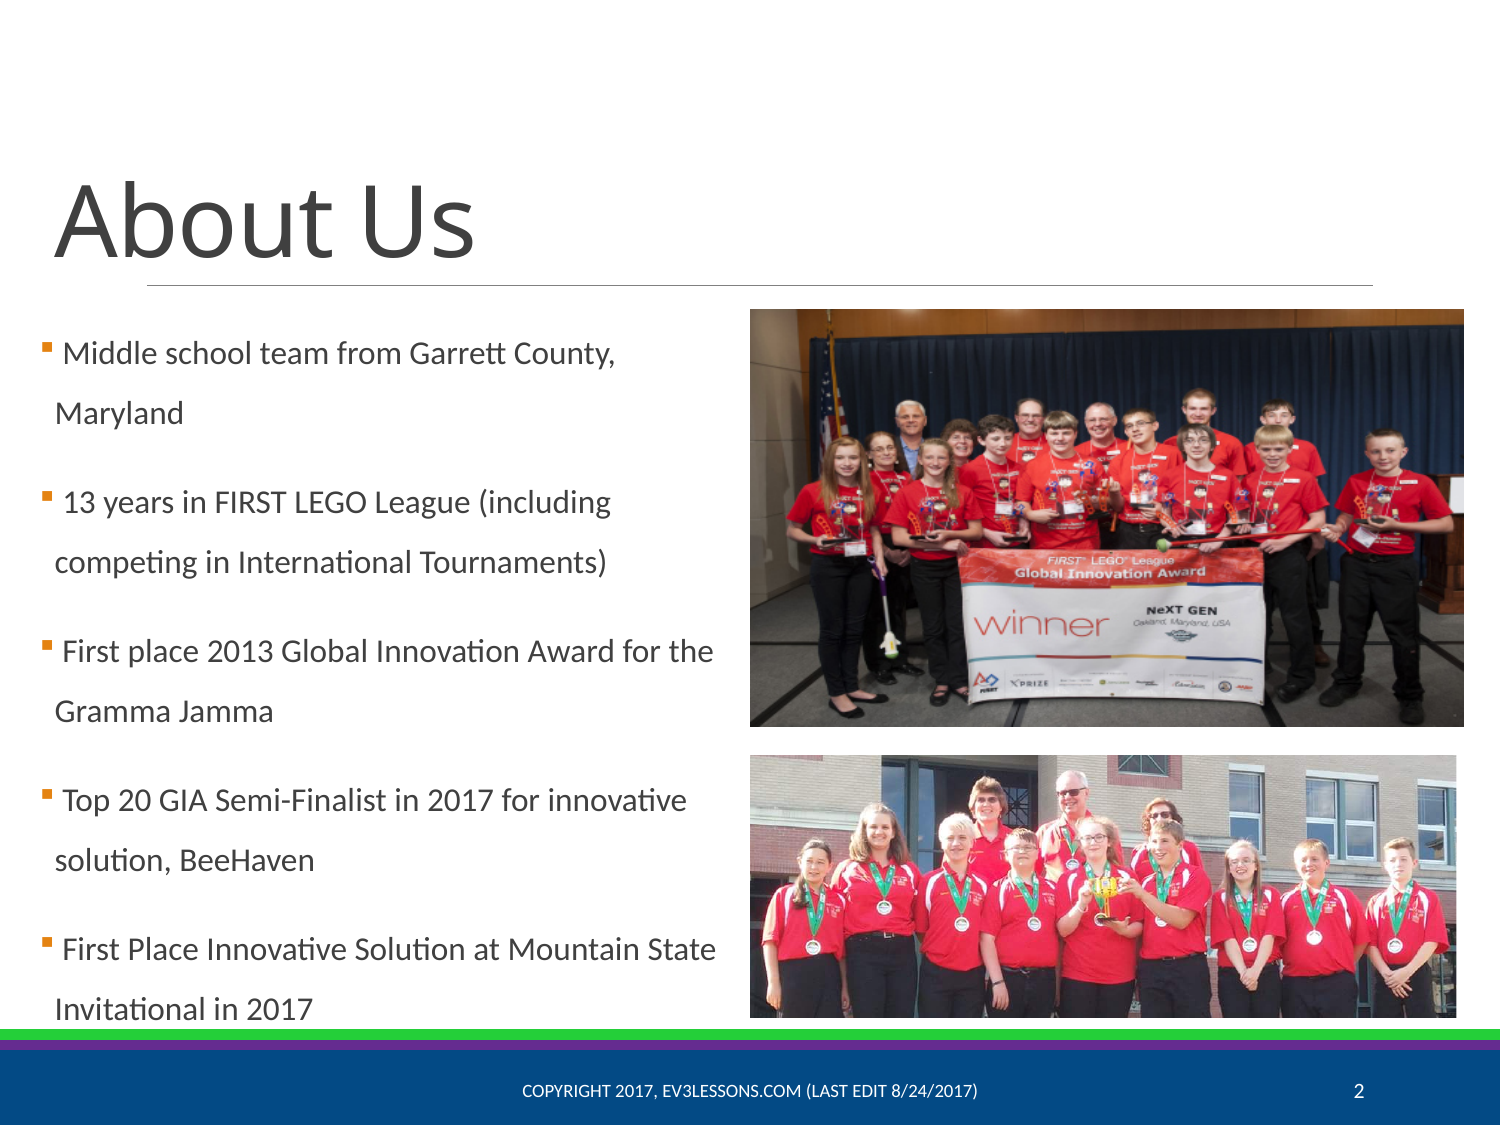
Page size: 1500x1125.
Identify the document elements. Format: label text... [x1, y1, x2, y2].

title About Us [39, 47, 1464, 285]
footer Copyright 2017, EV3Lessons.com (Last Edit 8/24/2017) [453, 1059, 1047, 1120]
list Middle school team from Garrett County, Maryland 13 years in FIRST LEGO League (including competing in International Tournaments) First place 2013 Global Innovation Award for the Gramma Jamma Top 20 GIA Semi-Finalist in 2017 for innovative solution, BeeHaven First Place Innovative Solution at Mountain State Invitational in 2017 [39, 304, 751, 1039]
picture [749, 309, 1464, 727]
slide_number 2 [1218, 1059, 1380, 1120]
picture [749, 754, 1457, 1019]
